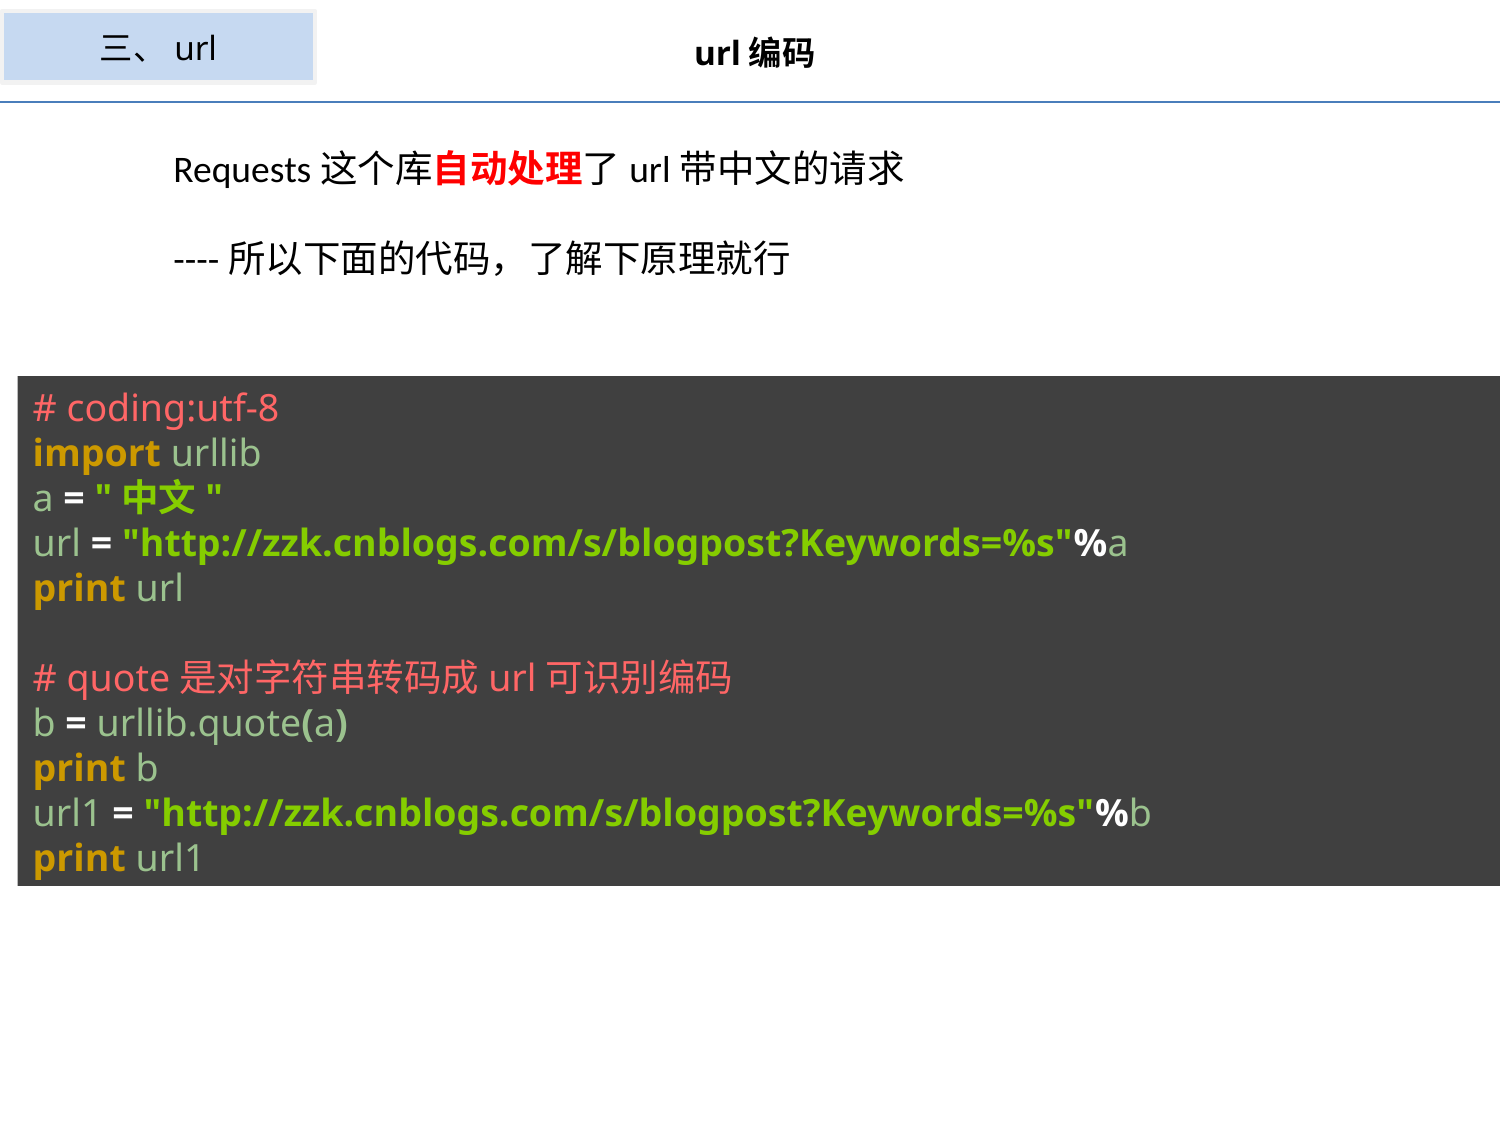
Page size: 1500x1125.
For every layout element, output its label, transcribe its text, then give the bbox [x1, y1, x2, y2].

text_box url编码 [679, 25, 831, 80]
text_box # coding:utf-8 import urllib a = "中文" url = "http://zzk.cnblogs.com/s/blogpost?Keywords=%s"%a print url # quote是对字符串转码成url可识别编码 b = urllib.quote(a) print b url1 = "http://zzk.cnblogs.com/s/blogpost?Keywords=%s"%b print url1 [17, 376, 1500, 886]
text_box 三、url [0, 9, 317, 85]
text_box Requests这个库自动处理了url带中文的请求 ----所以下面的代码，了解下原理就行 [158, 137, 1294, 287]
